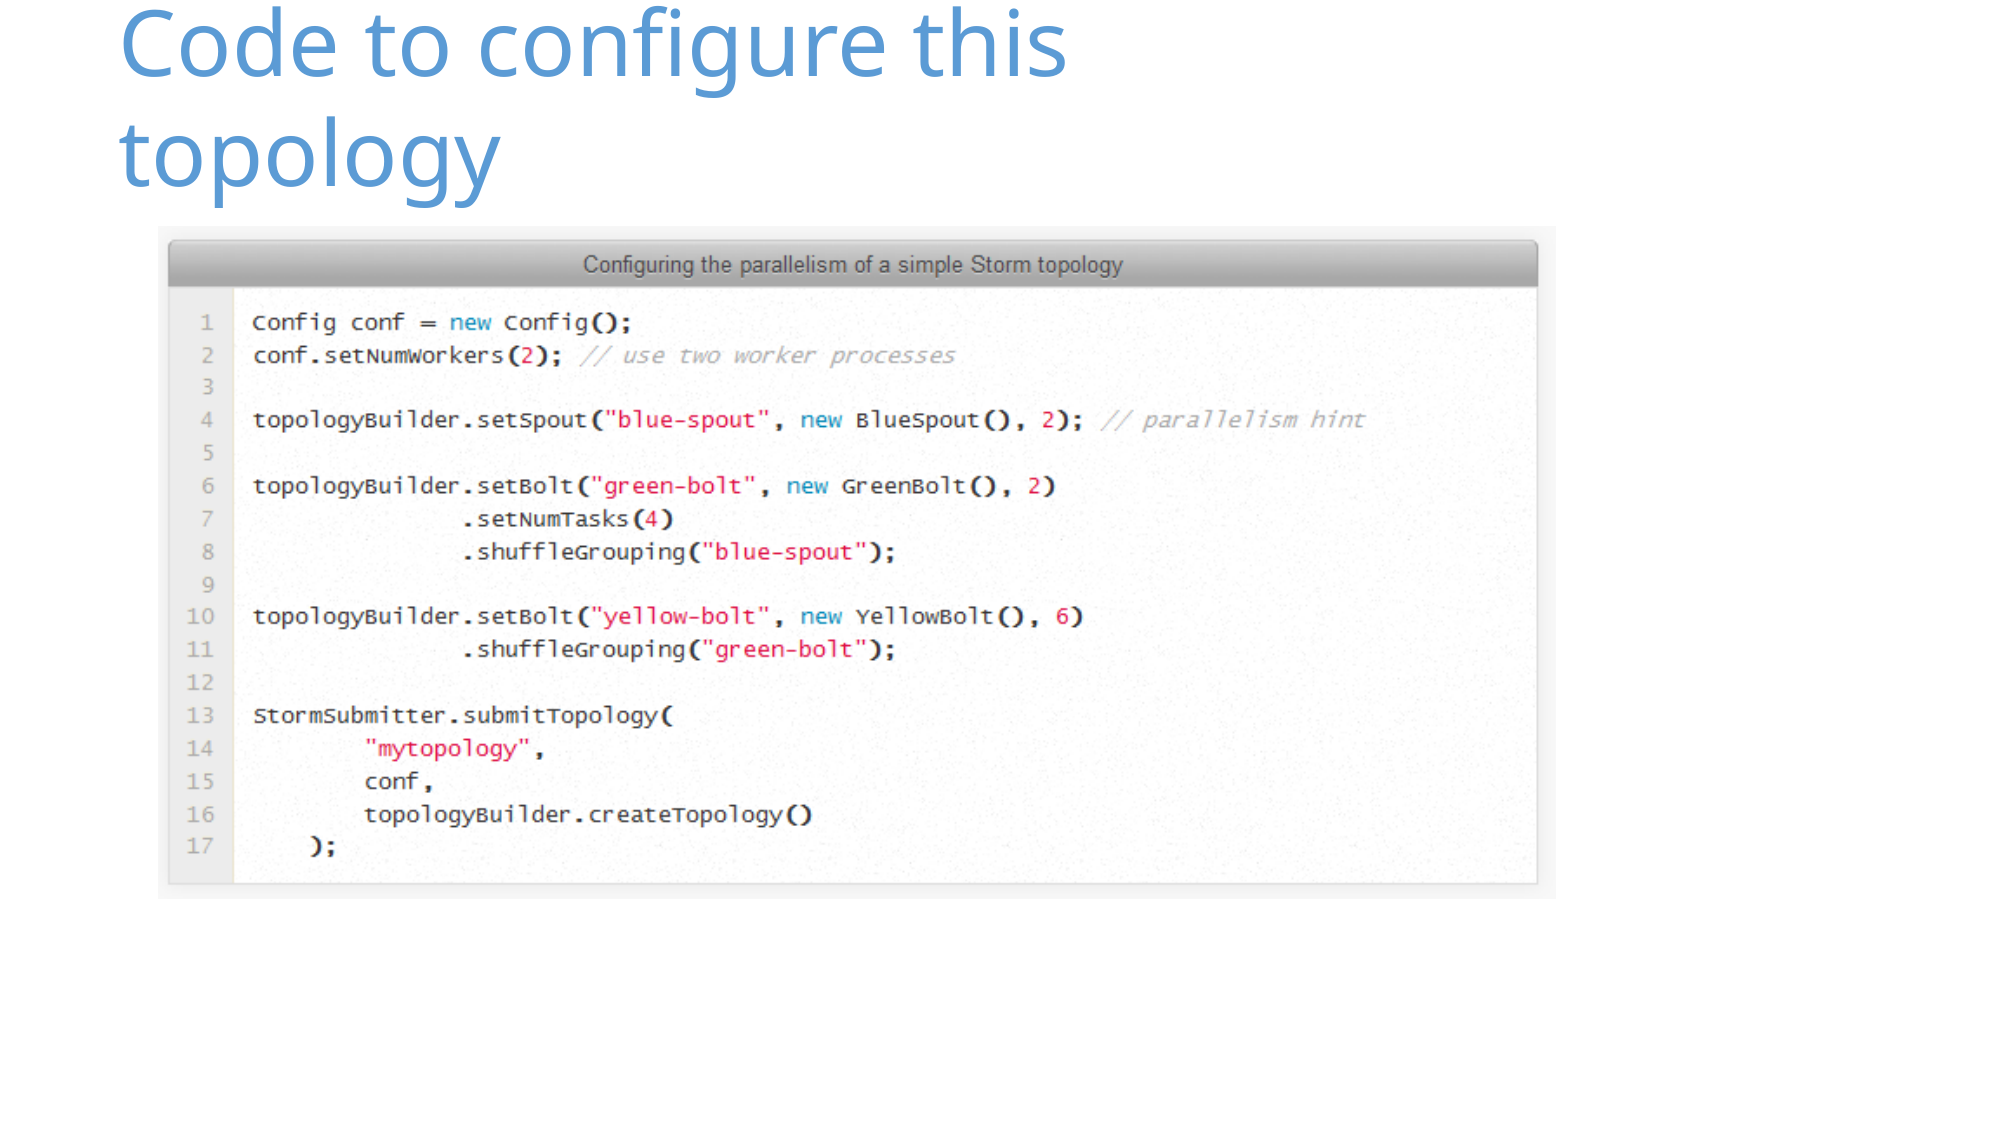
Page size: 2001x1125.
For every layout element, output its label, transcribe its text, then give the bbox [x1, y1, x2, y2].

picture [158, 226, 1556, 899]
text_box Code to configure this topology [103, 49, 1454, 141]
